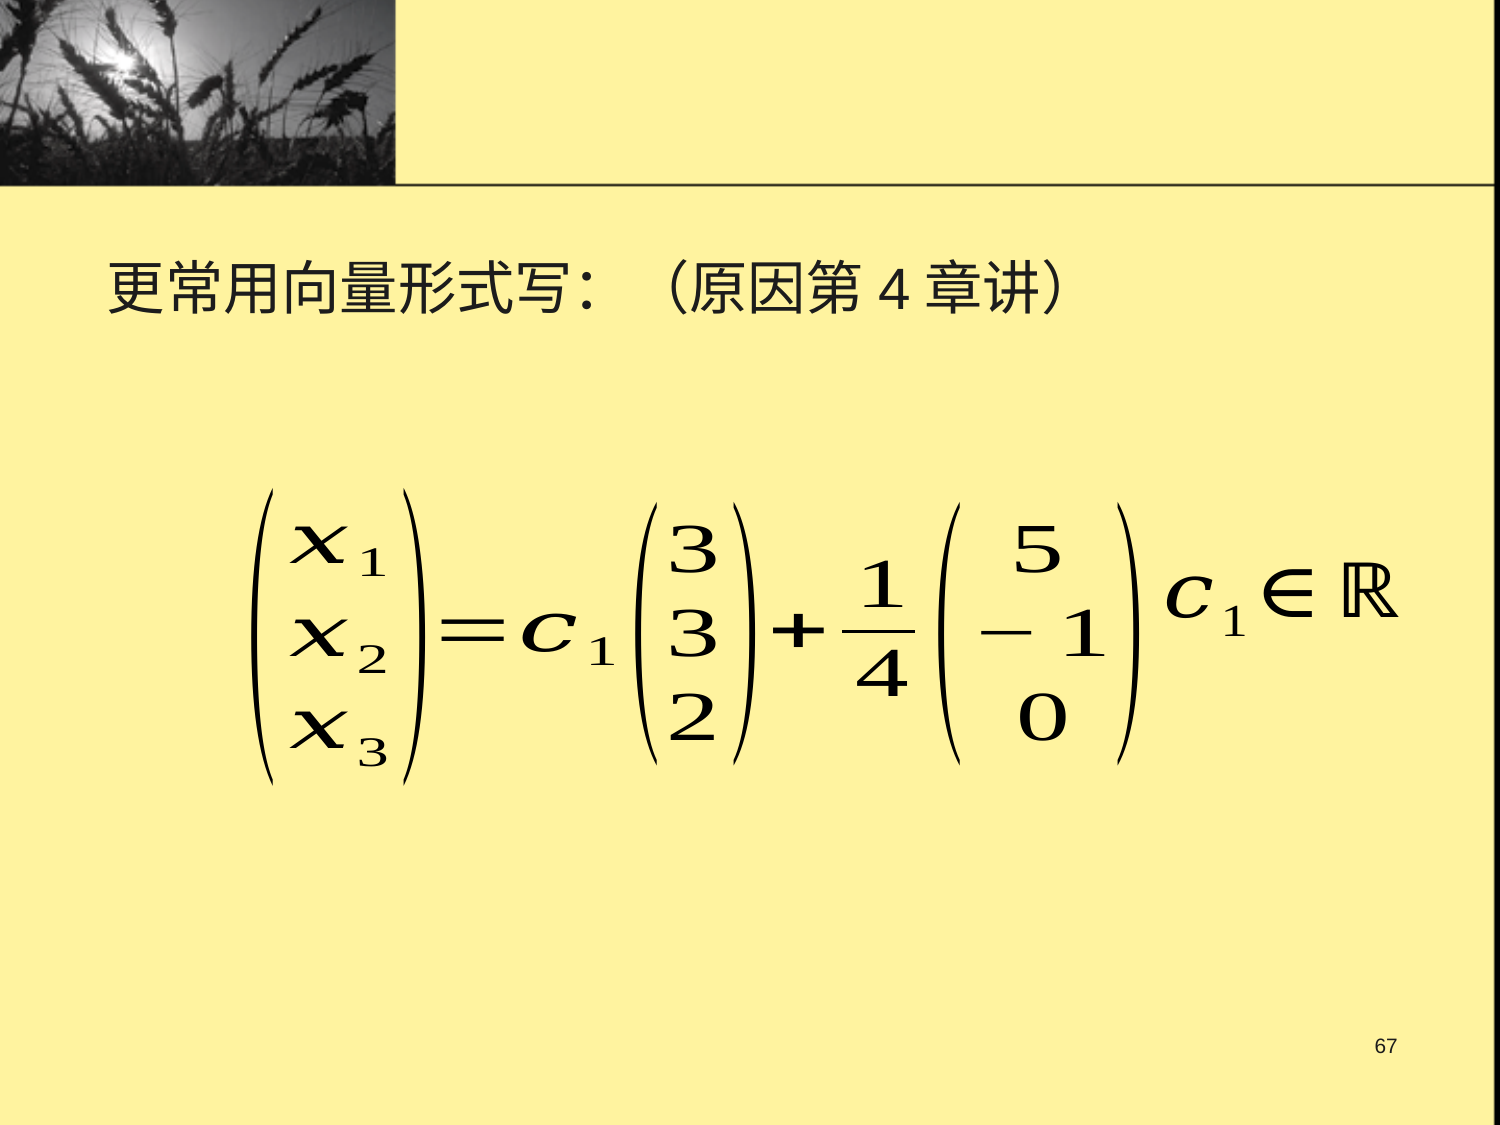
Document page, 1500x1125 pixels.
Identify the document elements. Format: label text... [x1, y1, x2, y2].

text_box 更常用向量形式写：（原因第4章讲） [92, 243, 1115, 329]
picture [0, 0, 1500, 1125]
slide_number 67 [1199, 1024, 1413, 1101]
